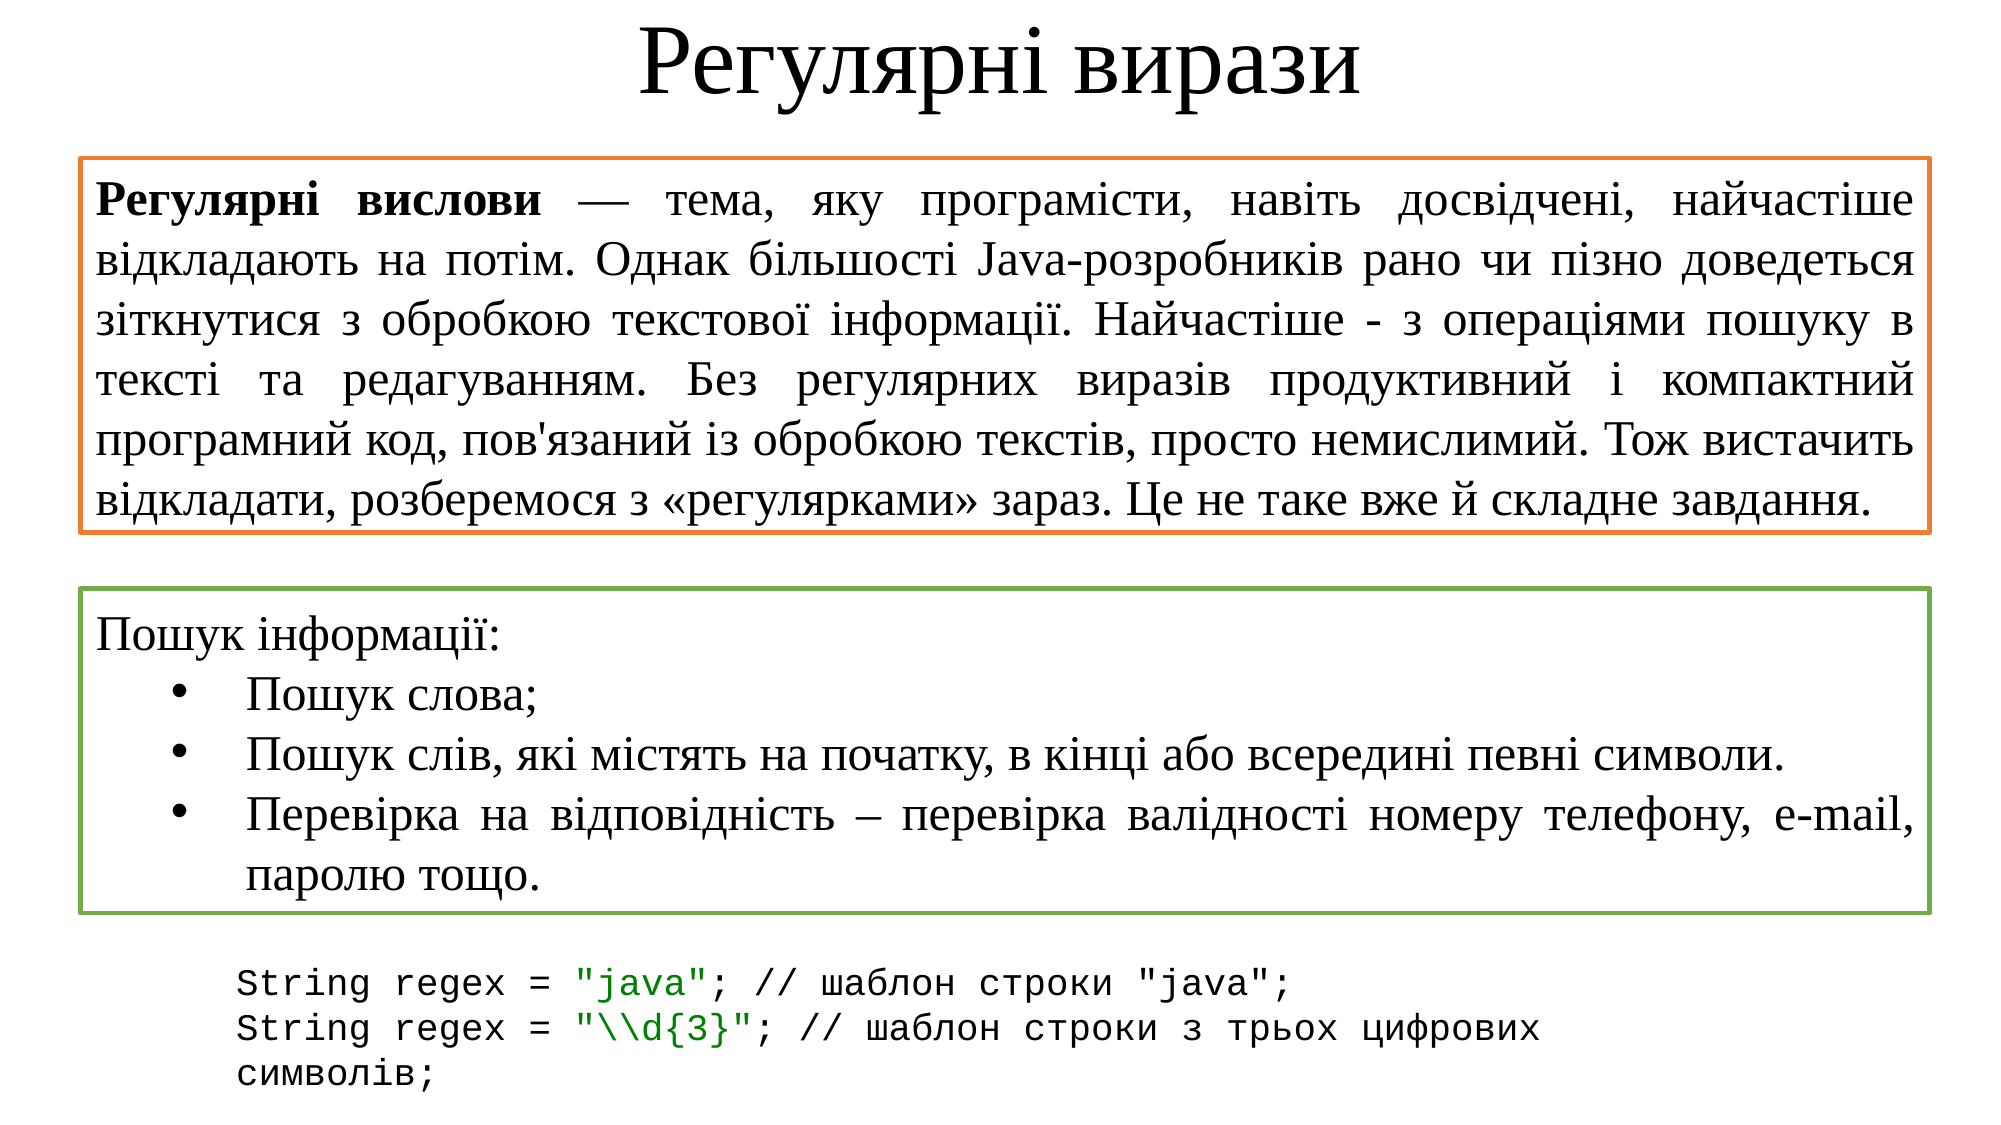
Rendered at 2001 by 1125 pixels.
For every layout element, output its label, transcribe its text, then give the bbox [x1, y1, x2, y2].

text_box String regex = "java"; // шаблон строки "java"; String regex = "\\d{3}"; // шаблон строки з трьох цифрових символів; [221, 950, 1779, 1101]
text_box Пошук інформації: Пошук слова; Пошук слів, які містять на початку, в кінці або всередині певні символи. Перевірка на відповідність – перевірка валідності номеру телефону, e-mail, паролю тощо. [80, 588, 1930, 914]
text_box Регулярні вирази [0, 0, 2000, 133]
text_box Регулярні вислови — тема, яку програмісти, навіть досвідчені, найчастіше відкладають на потім. Однак більшості Java-розробників рано чи пізно доведеться зіткнутися з обробкою текстової інформації. Найчастіше - з операціями пошуку в тексті та редагуванням. Без регулярних виразів продуктивний і компактний програмний код, пов'язаний із обробкою текстів, просто немислимий. Тож вистачить відкладати, розберемося з «регулярками» зараз. Це не таке вже й складне завдання. [80, 157, 1930, 533]
